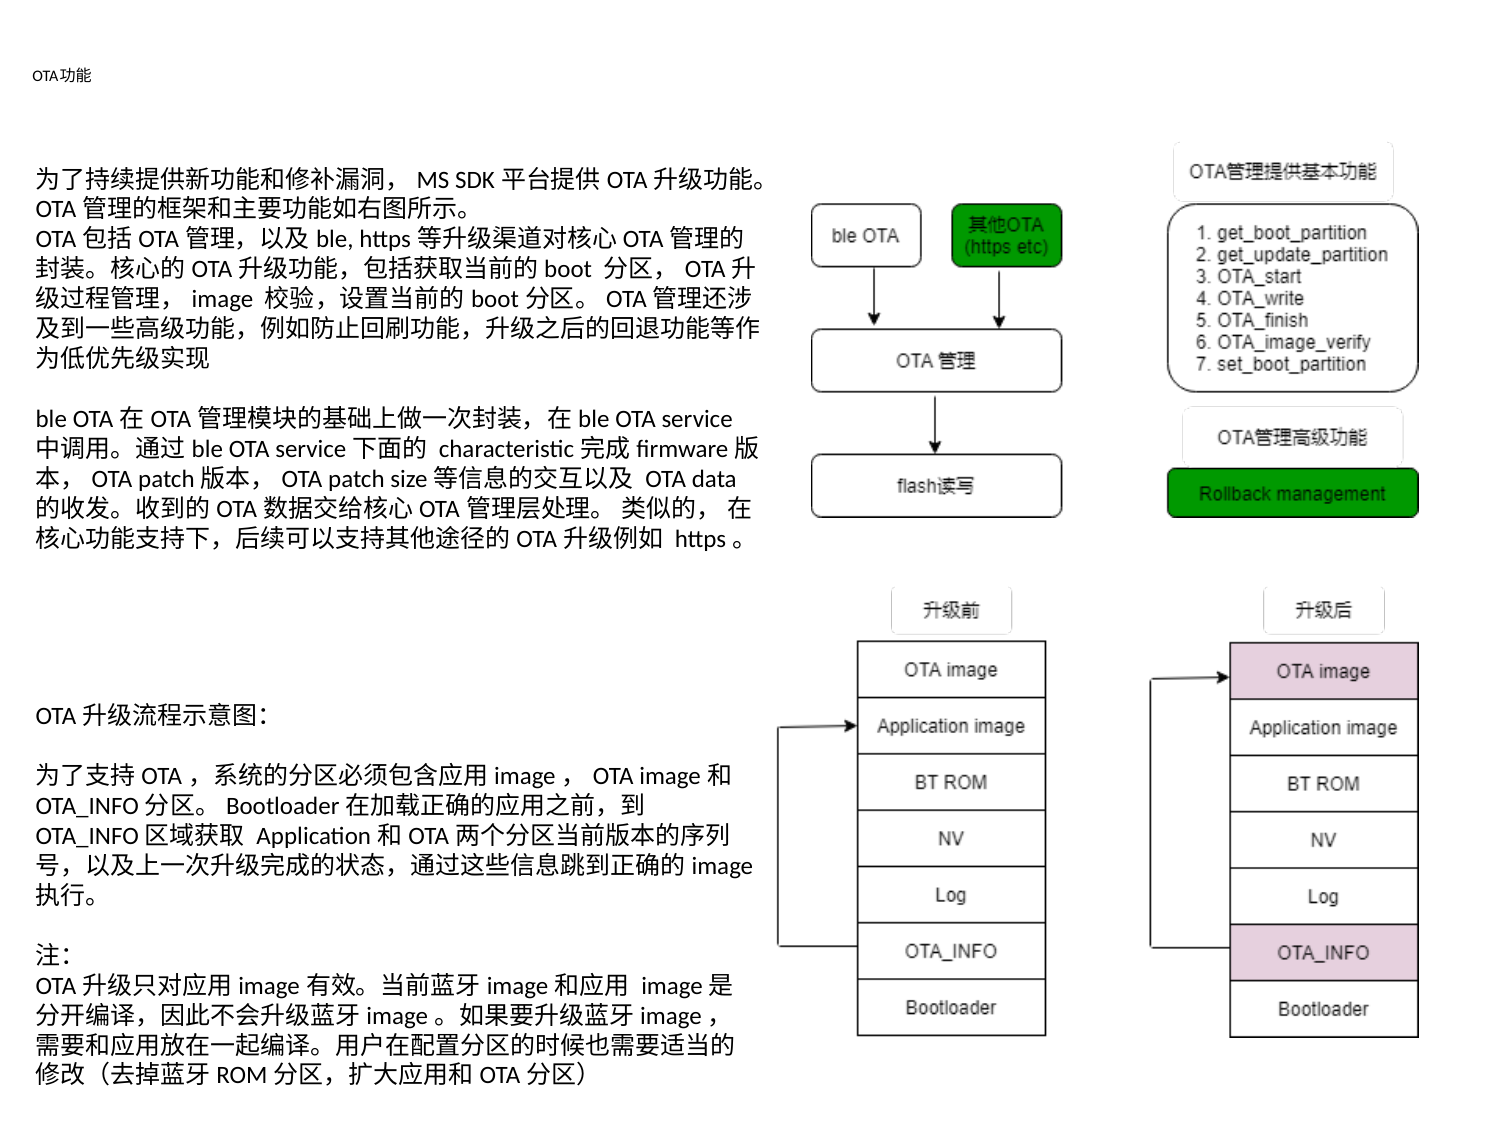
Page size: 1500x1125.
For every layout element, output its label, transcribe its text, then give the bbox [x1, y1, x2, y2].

text_box OTA升级流程示意图： 为了支持OTA，系统的分区必须包含应用image，OTA image和 OTA_INFO分区。Bootloader在加载正确的应用之前，到OTA_INFO区域获取 Application和OTA两个分区当前版本的序列号，以及上一次升级完成的状态，通过这些信息跳到正确的image执行。 注： OTA升级只对应用image有效。当前蓝牙image和应用 image是分开编译，因此不会升级蓝牙image。如果要升级蓝牙image，需要和应用放在一起编译。用户在配置分区的时候也需要适当的修改（去掉蓝牙ROM分区，扩大应用和OTA分区） [20, 692, 770, 1125]
text_box 为了持续提供新功能和修补漏洞，MS SDK平台提供OTA升级功能。OTA管理的框架和主要功能如右图所示。 OTA包括OTA管理，以及ble, https等升级渠道对核心OTA管理的封装。核心的OTA升级功能，包括获取当前的boot 分区，OTA升级过程管理，image 校验，设置当前的boot分区。OTA管理还涉及到一些高级功能，例如防止回刷功能，升级之后的回退功能等作为低优先级实现 ble OTA在OTA管理模块的基础上做一次封装，在ble OTA service中调用。通过ble OTA service下面的 characteristic完成firmware版本，OTA patch版本，OTA patch size等信息的交互以及 OTA data的收发。收到的OTA数据交给核心OTA管理层处理。 类似的， 在核心功能支持下，后续可以支持其他途径的OTA升级例如 https。 [20, 155, 778, 560]
picture [768, 585, 1420, 1038]
title OTA功能 [17, 37, 1293, 121]
picture [810, 140, 1420, 518]
